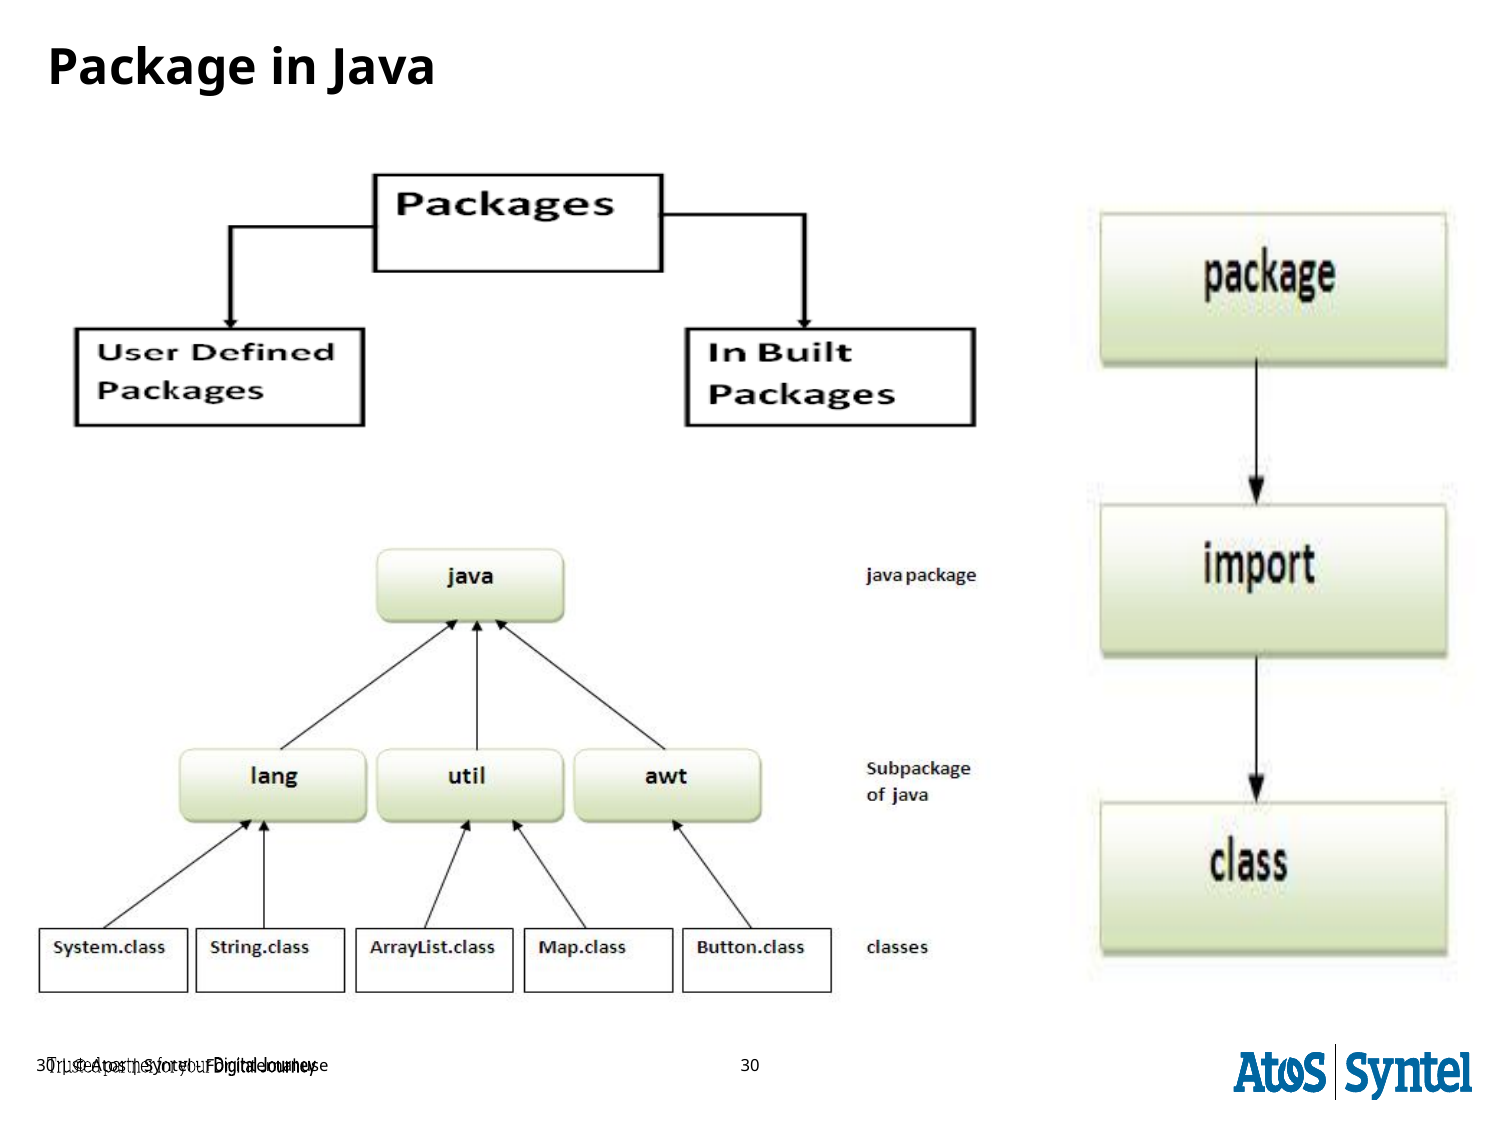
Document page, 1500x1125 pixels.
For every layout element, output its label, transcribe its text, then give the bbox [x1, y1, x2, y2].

title Package in Java [47, 26, 1471, 159]
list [0, 462, 1037, 1038]
picture [0, 151, 1500, 1038]
